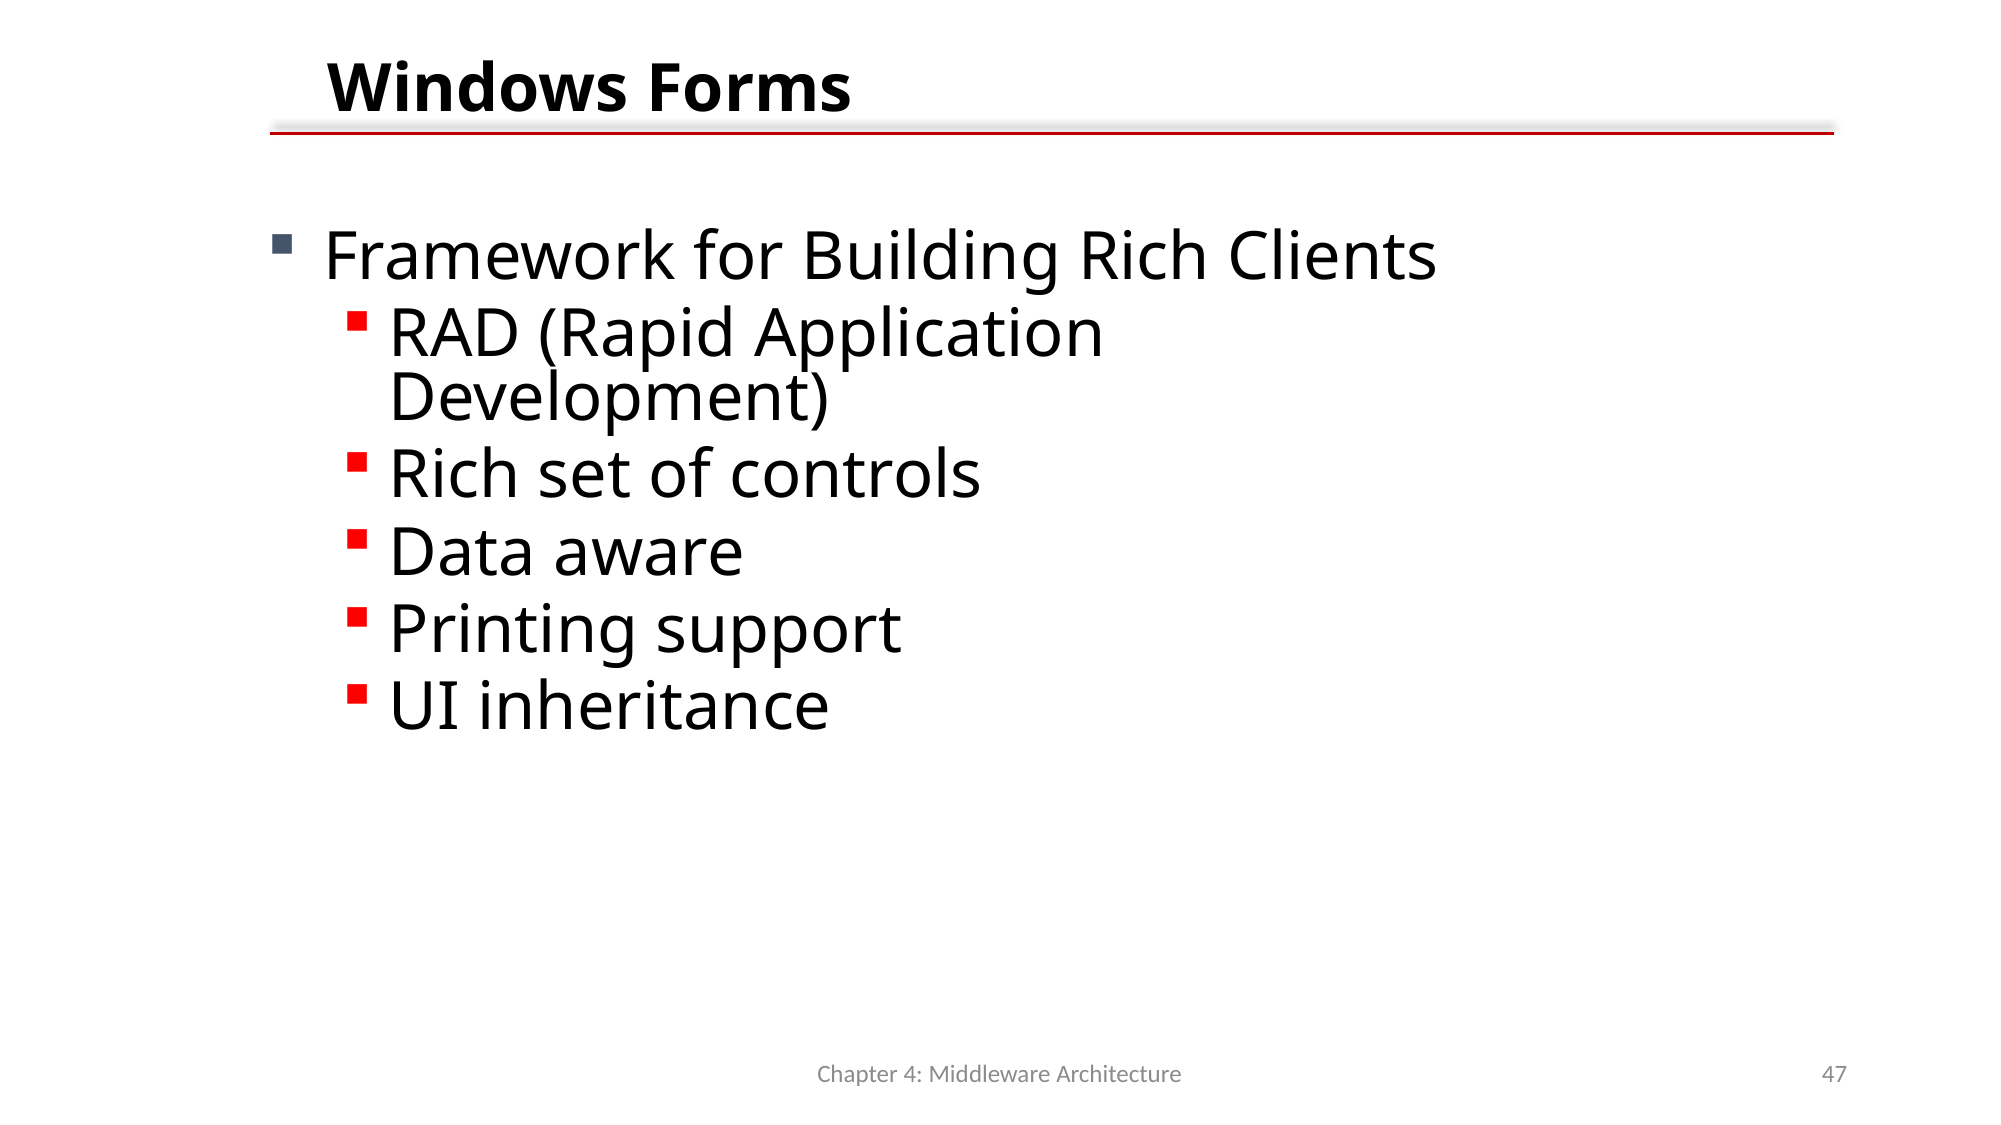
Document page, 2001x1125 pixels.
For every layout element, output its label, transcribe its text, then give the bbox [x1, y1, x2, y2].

text_box Framework for Building Rich Clients RAD (Rapid Application Development) Rich set of controls Data aware Printing support UI inheritance [251, 220, 1496, 751]
text_box Windows Forms [312, 37, 1713, 119]
footer Chapter 4: Middleware Architecture [662, 1042, 1338, 1103]
slide_number 47 [1412, 1042, 1863, 1103]
